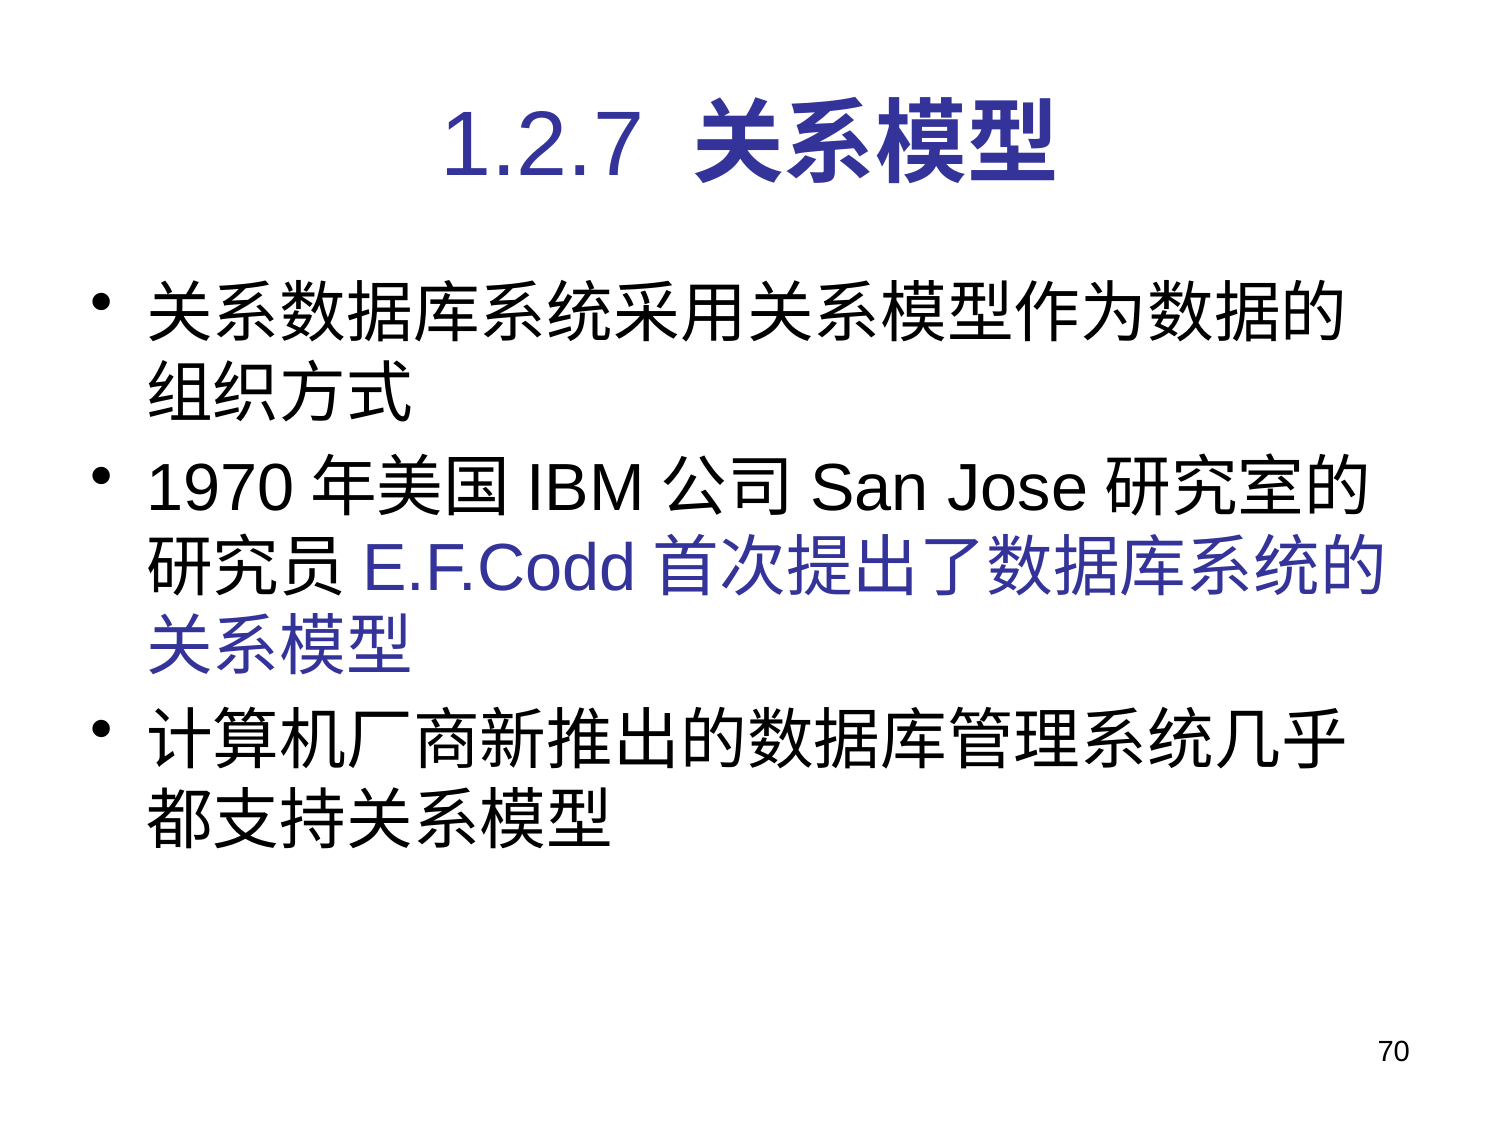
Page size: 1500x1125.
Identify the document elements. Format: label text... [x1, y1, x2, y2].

slide_number 70 [1074, 1024, 1426, 1103]
list 关系数据库系统采用关系模型作为数据的组织方式 1970年美国IBM公司San Jose研究室的研究员E.F.Codd首次提出了数据库系统的关系模型 计算机厂商新推出的数据库管理系统几乎都支持关系模型 [75, 262, 1425, 1005]
title 1.2.7 关系模型 [75, 45, 1425, 233]
